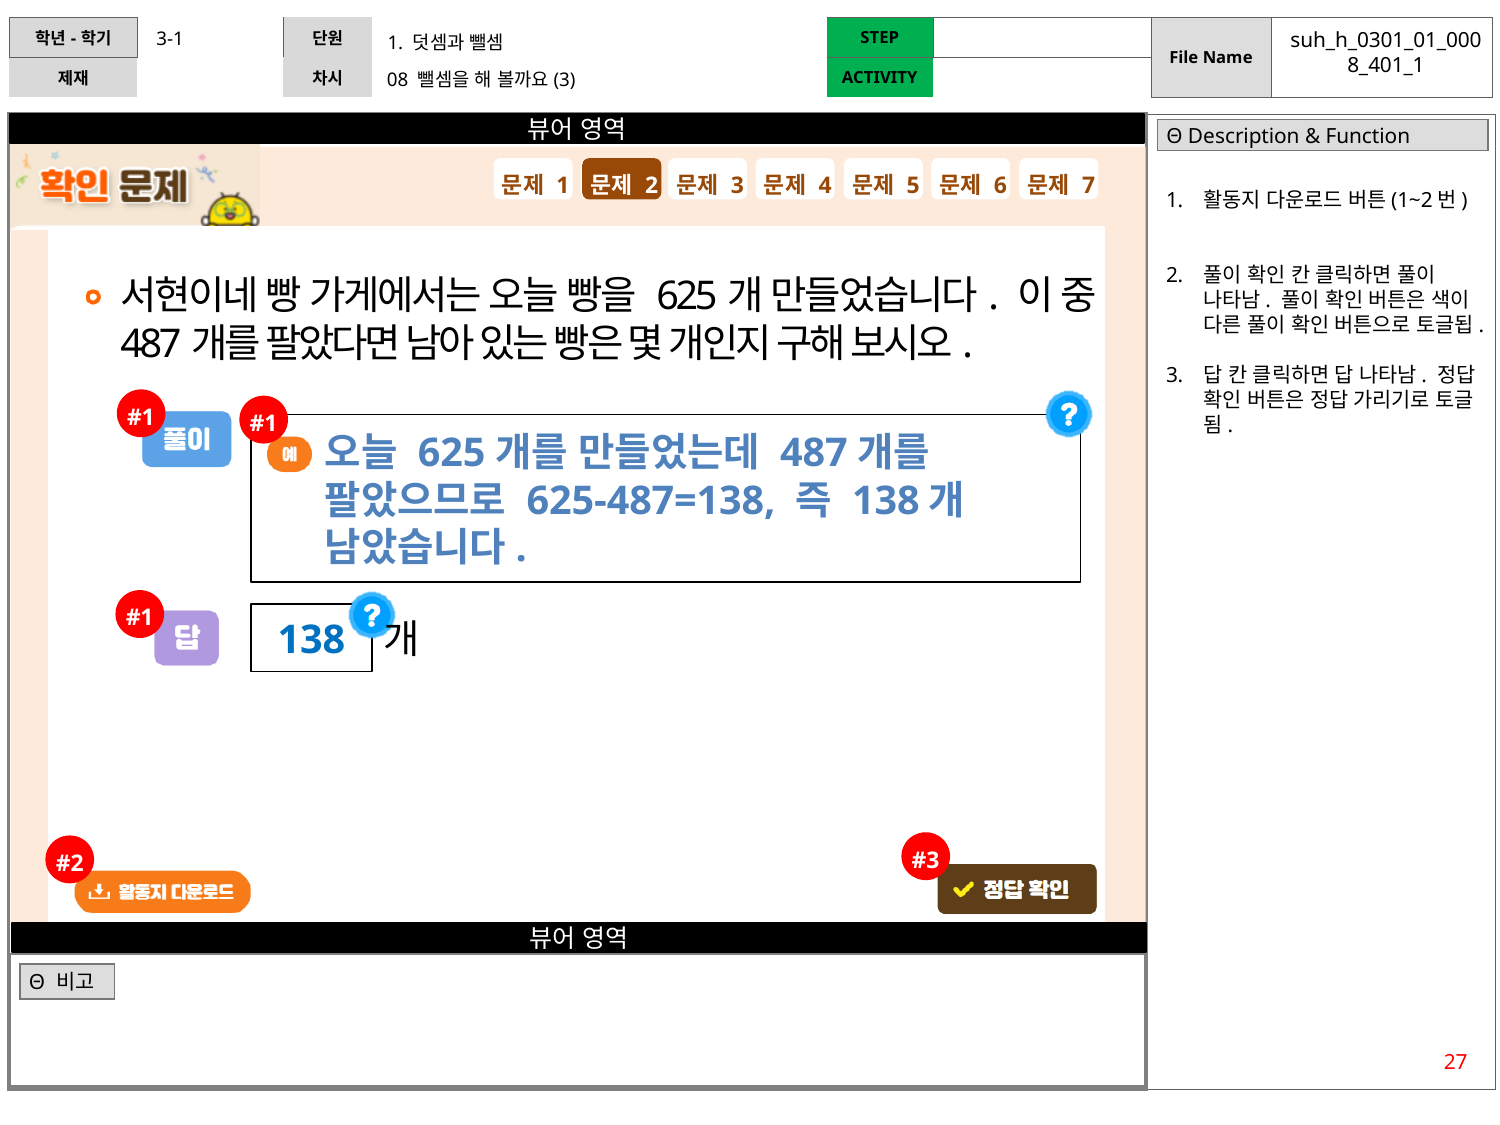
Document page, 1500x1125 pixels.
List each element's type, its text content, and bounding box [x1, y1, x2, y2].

text_box 오늘 625개를 만들었는데 487개를 팔았으므로 625-487=138, 즉 138개 남았습니다. [250, 414, 1081, 583]
text_box 08 뺄셈을 해 볼까요(3) [372, 60, 821, 96]
text_box #1 [237, 393, 291, 446]
text_box #2 [43, 833, 97, 886]
text_box 1. 덧셈과 뺄셈 [372, 23, 828, 48]
picture [10, 144, 260, 230]
picture [138, 409, 234, 470]
text_box suh_h_0301_01_0008_401_1 [1271, 18, 1500, 84]
picture [150, 607, 222, 669]
picture [342, 585, 402, 645]
text_box 문제 1 [487, 149, 575, 205]
text_box 문제 2 [575, 149, 685, 205]
picture [264, 434, 313, 474]
text_box 3-1 [141, 18, 284, 55]
picture [936, 861, 1099, 916]
text_box #1 [114, 387, 167, 439]
table_header Θ Description & Function [1158, 120, 1487, 150]
text_box 138 [250, 604, 373, 672]
text_box 문제 5 [859, 149, 947, 205]
text_box 개 [368, 606, 490, 669]
text_box 문제 3 [685, 149, 771, 205]
picture [73, 869, 252, 913]
text_box #3 [899, 830, 953, 883]
text_box #1 [113, 587, 165, 641]
text_box 활동지 다운로드 버튼(1~2번) 풀이 확인 칸 클릭하면 풀이 나타남. 풀이 확인 버튼은 색이 다른 풀이 확인 버튼으로 토글됩. 답 칸 클릭하면 답 나타남. 정답 확인 버튼은 정답 가리기로 토글 됨. [1151, 179, 1500, 519]
picture [82, 285, 103, 307]
picture [1038, 385, 1099, 444]
text_box 문제 6 [947, 149, 1012, 205]
text_box 문제 4 [771, 149, 859, 205]
text_box 서현이네 빵 가게에서는 오늘 빵을 625개 만들었습니다. 이 중 487개를 팔았다면 남아 있는 빵은 몇 개인지 구해 보시오. [105, 263, 1109, 373]
text_box 문제 7 [1012, 149, 1122, 205]
